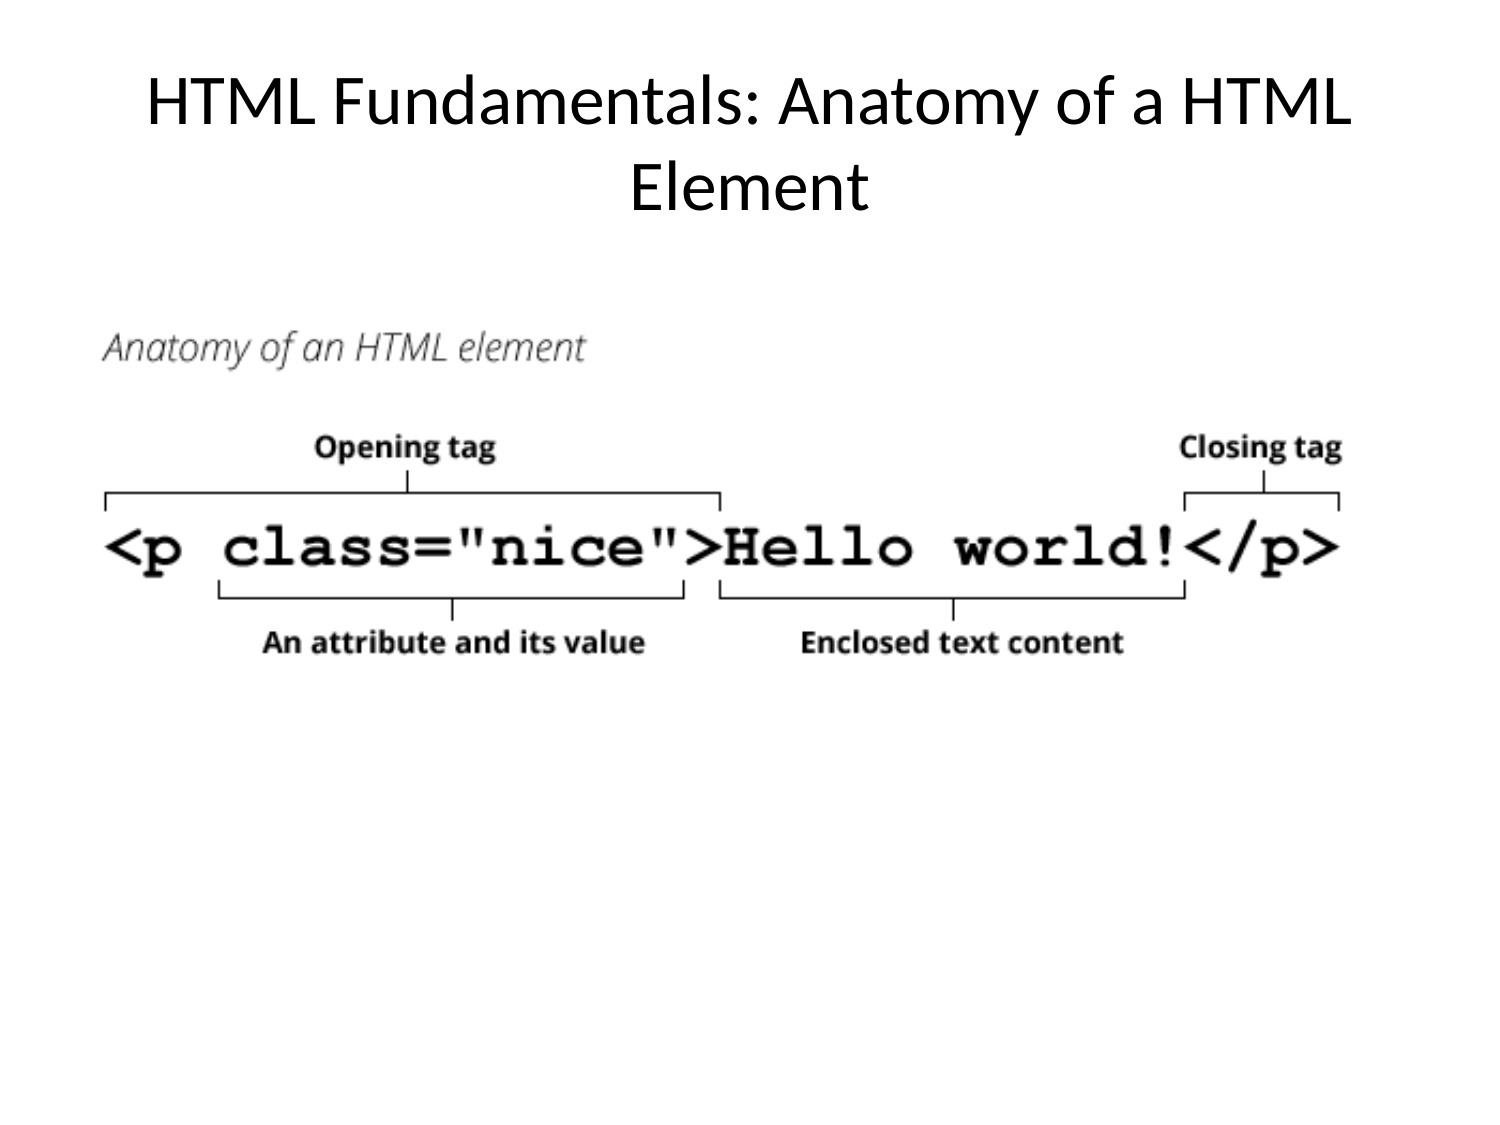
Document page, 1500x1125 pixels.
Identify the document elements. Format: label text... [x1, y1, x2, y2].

title HTML Fundamentals: Anatomy of a HTML Element [75, 45, 1425, 233]
picture [74, 299, 1379, 688]
